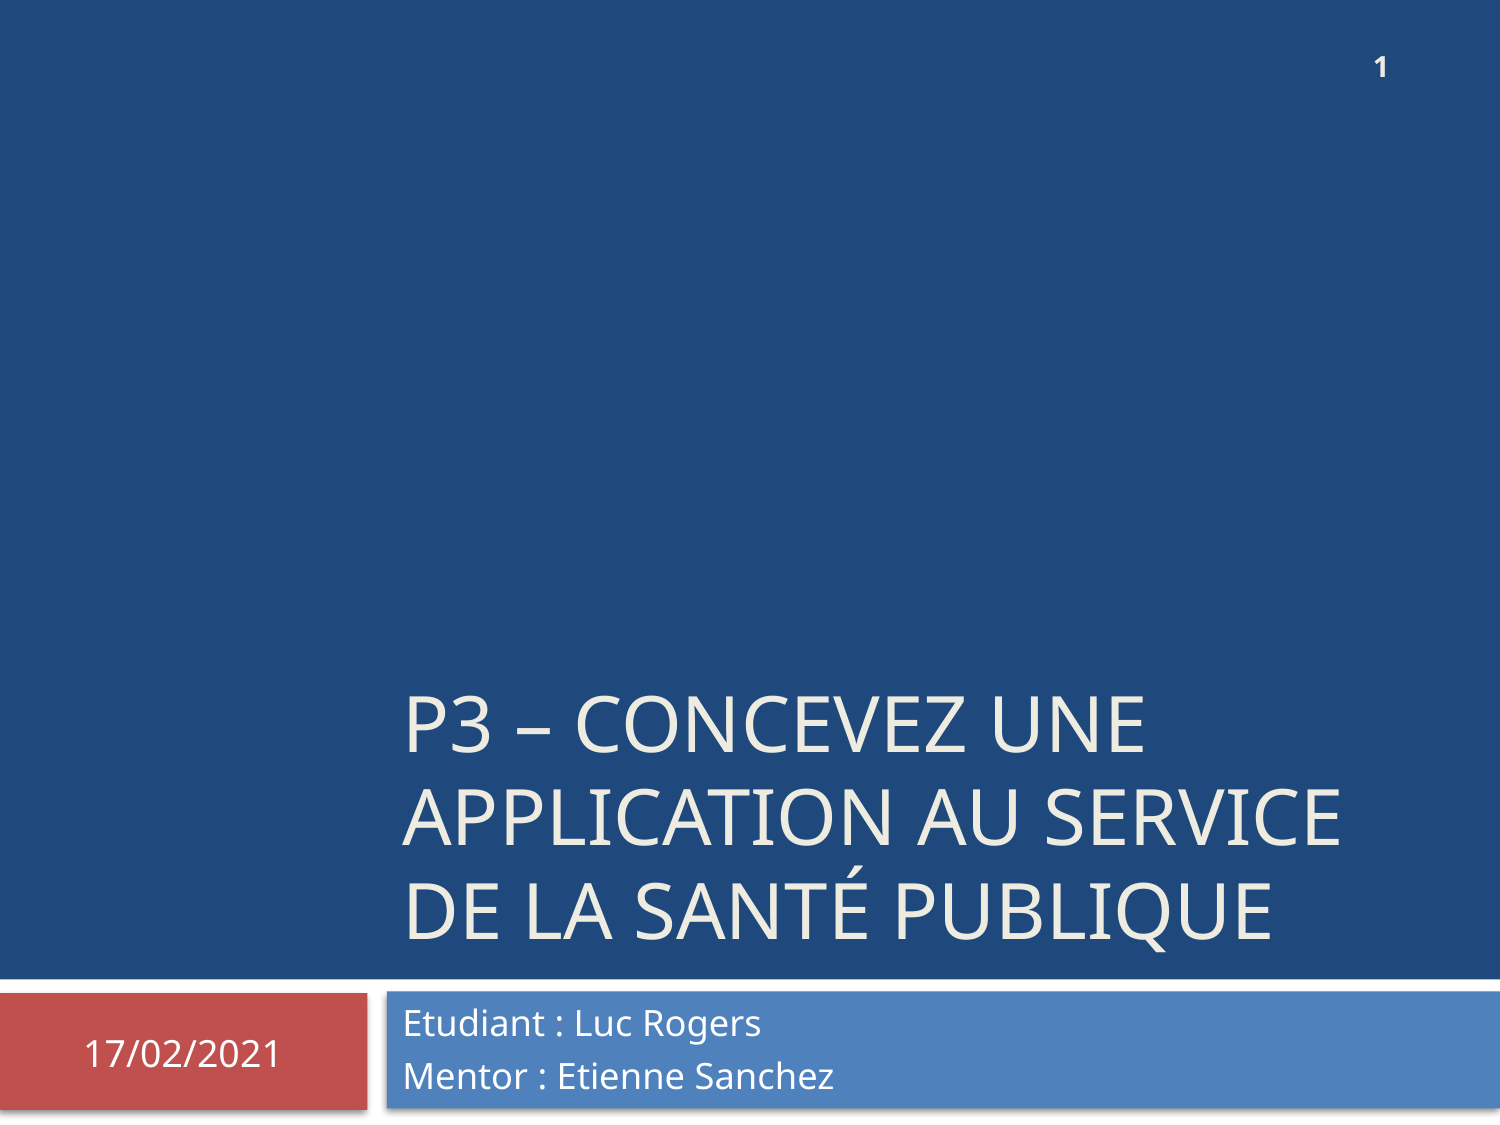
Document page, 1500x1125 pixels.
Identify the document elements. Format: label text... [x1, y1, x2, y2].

title P3 – Concevez une application au service de la santé publique [387, 662, 1450, 963]
subtitle Etudiant : Luc Rogers Mentor : Etienne Sanchez [387, 992, 1488, 1105]
text_box 17/02/2021 [17, 1023, 349, 1083]
slide_number 1 [1312, 37, 1450, 100]
